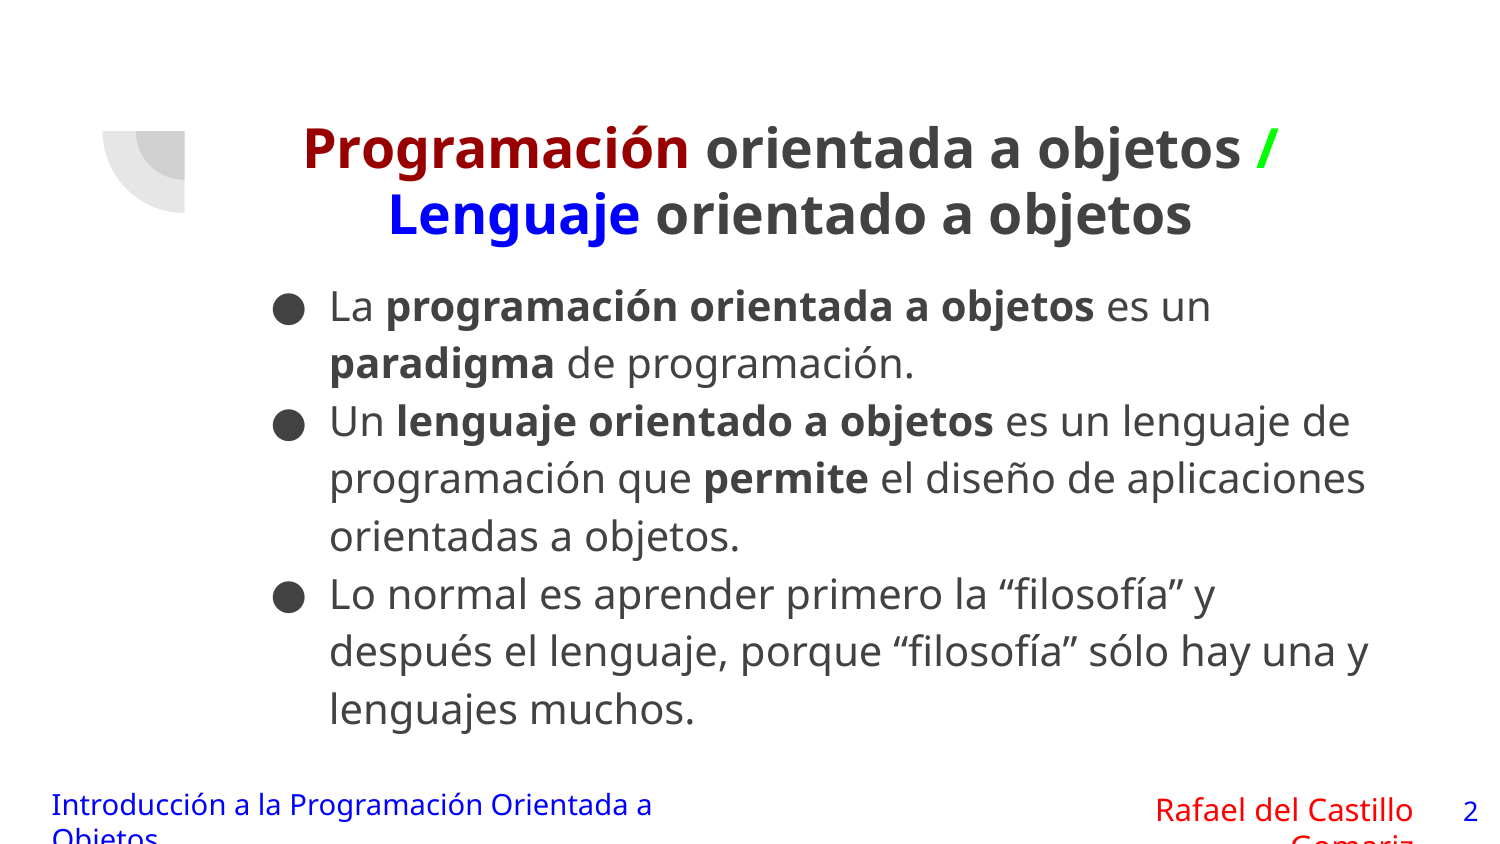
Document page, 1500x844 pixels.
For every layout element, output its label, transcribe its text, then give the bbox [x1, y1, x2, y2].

title Programación orientada a objetos / Lenguaje orientado a objetos [213, 98, 1368, 263]
list La programación orientada a objetos es un paradigma de programación. Un lenguaje orientado a objetos es un lenguaje de programación que permite el diseño de aplicaciones orientadas a objetos. Lo normal es aprender primero la “filosofía” y después el lenguaje, porque “filosofía” sólo hay una y lenguajes muchos. [238, 257, 1393, 781]
